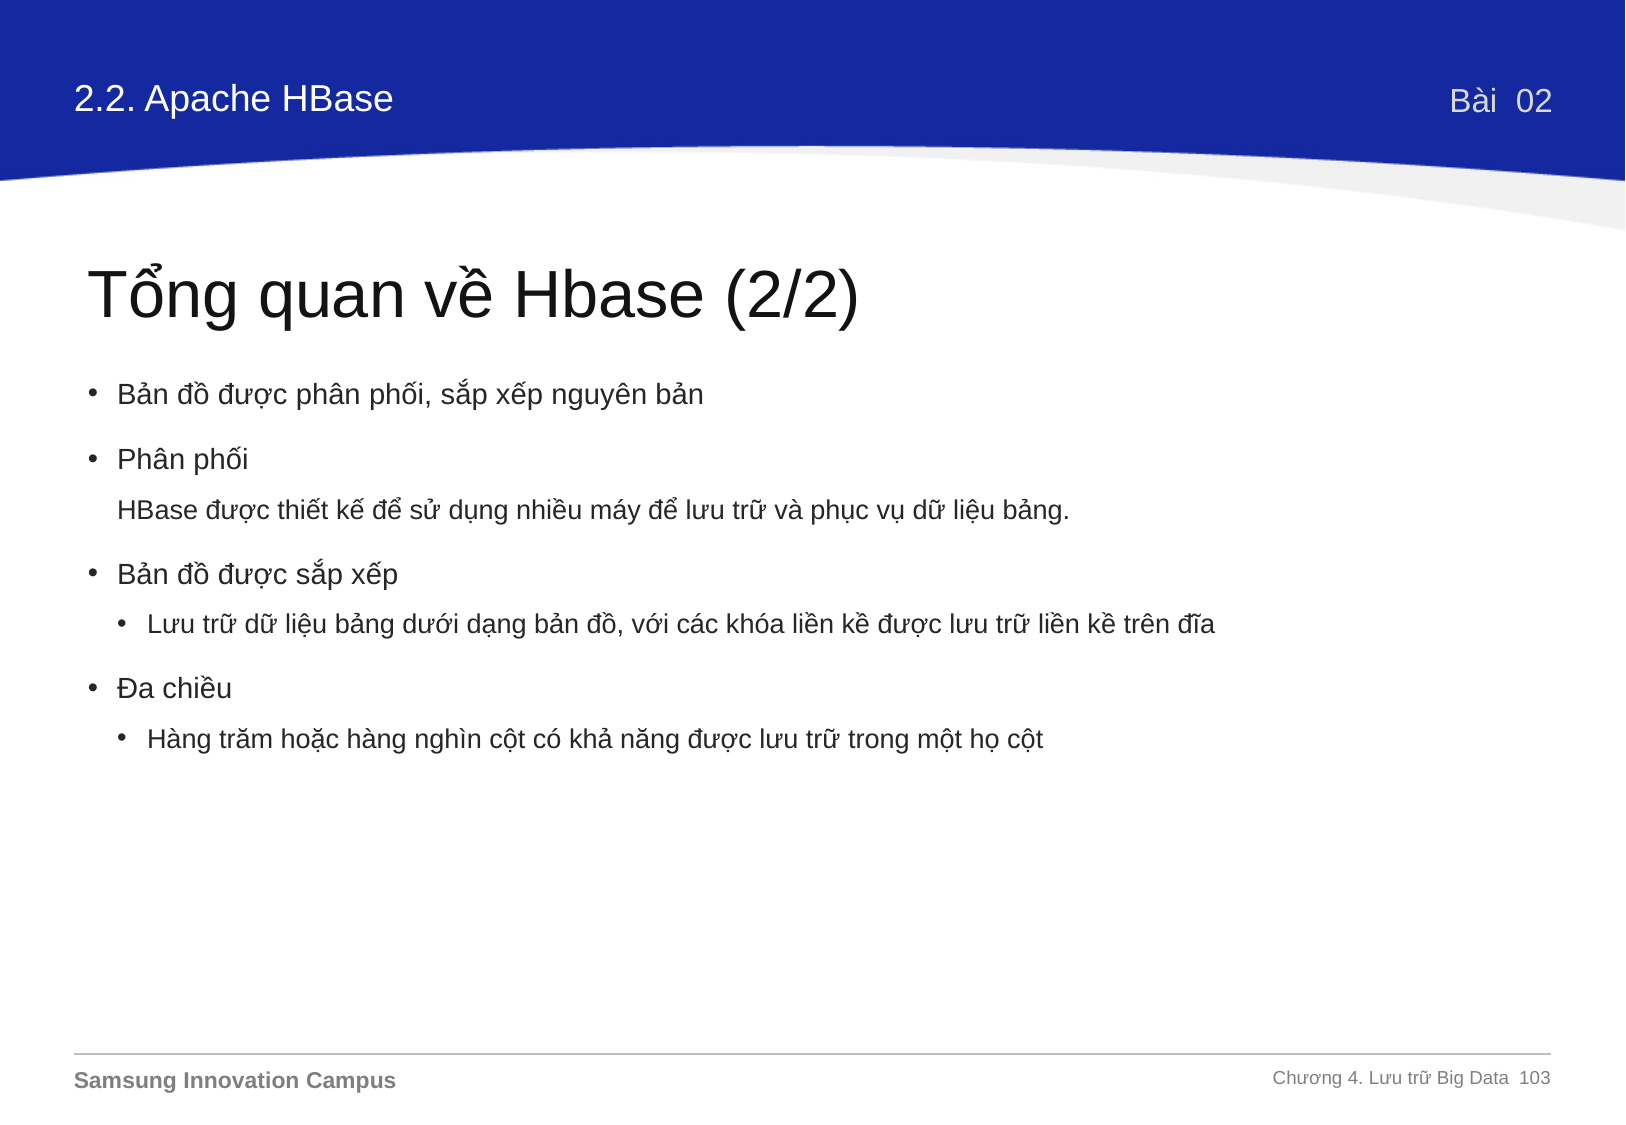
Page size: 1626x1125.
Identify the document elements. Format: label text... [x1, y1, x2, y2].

list Bản đồ được phân phối, sắp xếp nguyên bản Phân phối HBase được thiết kế để sử dụng nhiều máy để lưu trữ và phục vụ dữ liệu bảng. Bản đồ được sắp xếp Lưu trữ dữ liệu bảng dưới dạng bản đồ, với các khóa liền kề được lưu trữ liền kề trên đĩa Đa chiều Hàng trăm hoặc hàng nghìn cột có khả năng được lưu trữ trong một họ cột [87, 365, 1531, 516]
picture [0, 0, 1625, 1125]
list Bài 02 [1423, 79, 1554, 120]
list Tổng quan về Hbase (2/2) [87, 249, 1531, 331]
list 2.2. Apache HBase [73, 73, 980, 119]
